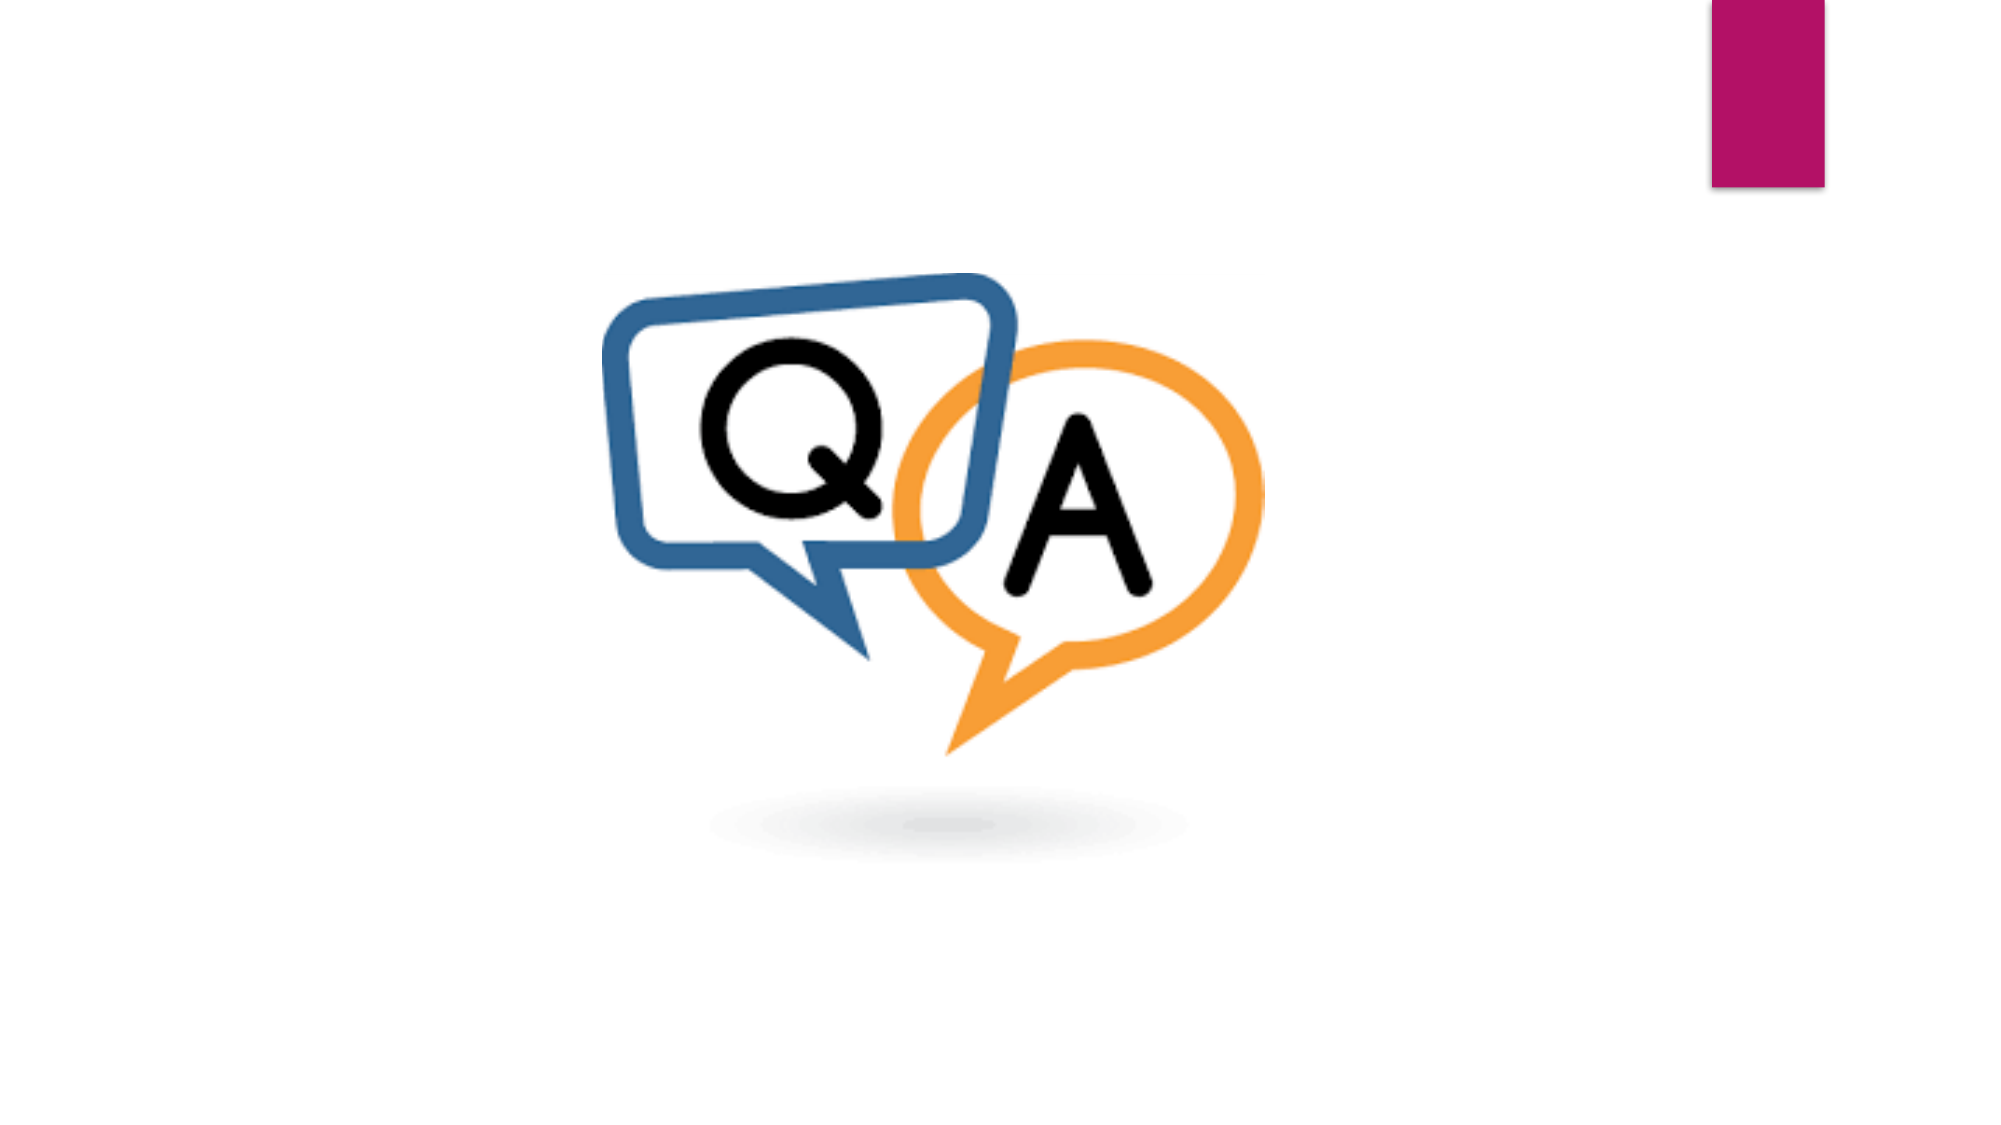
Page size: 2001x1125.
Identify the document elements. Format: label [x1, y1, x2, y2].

picture [602, 273, 1265, 869]
